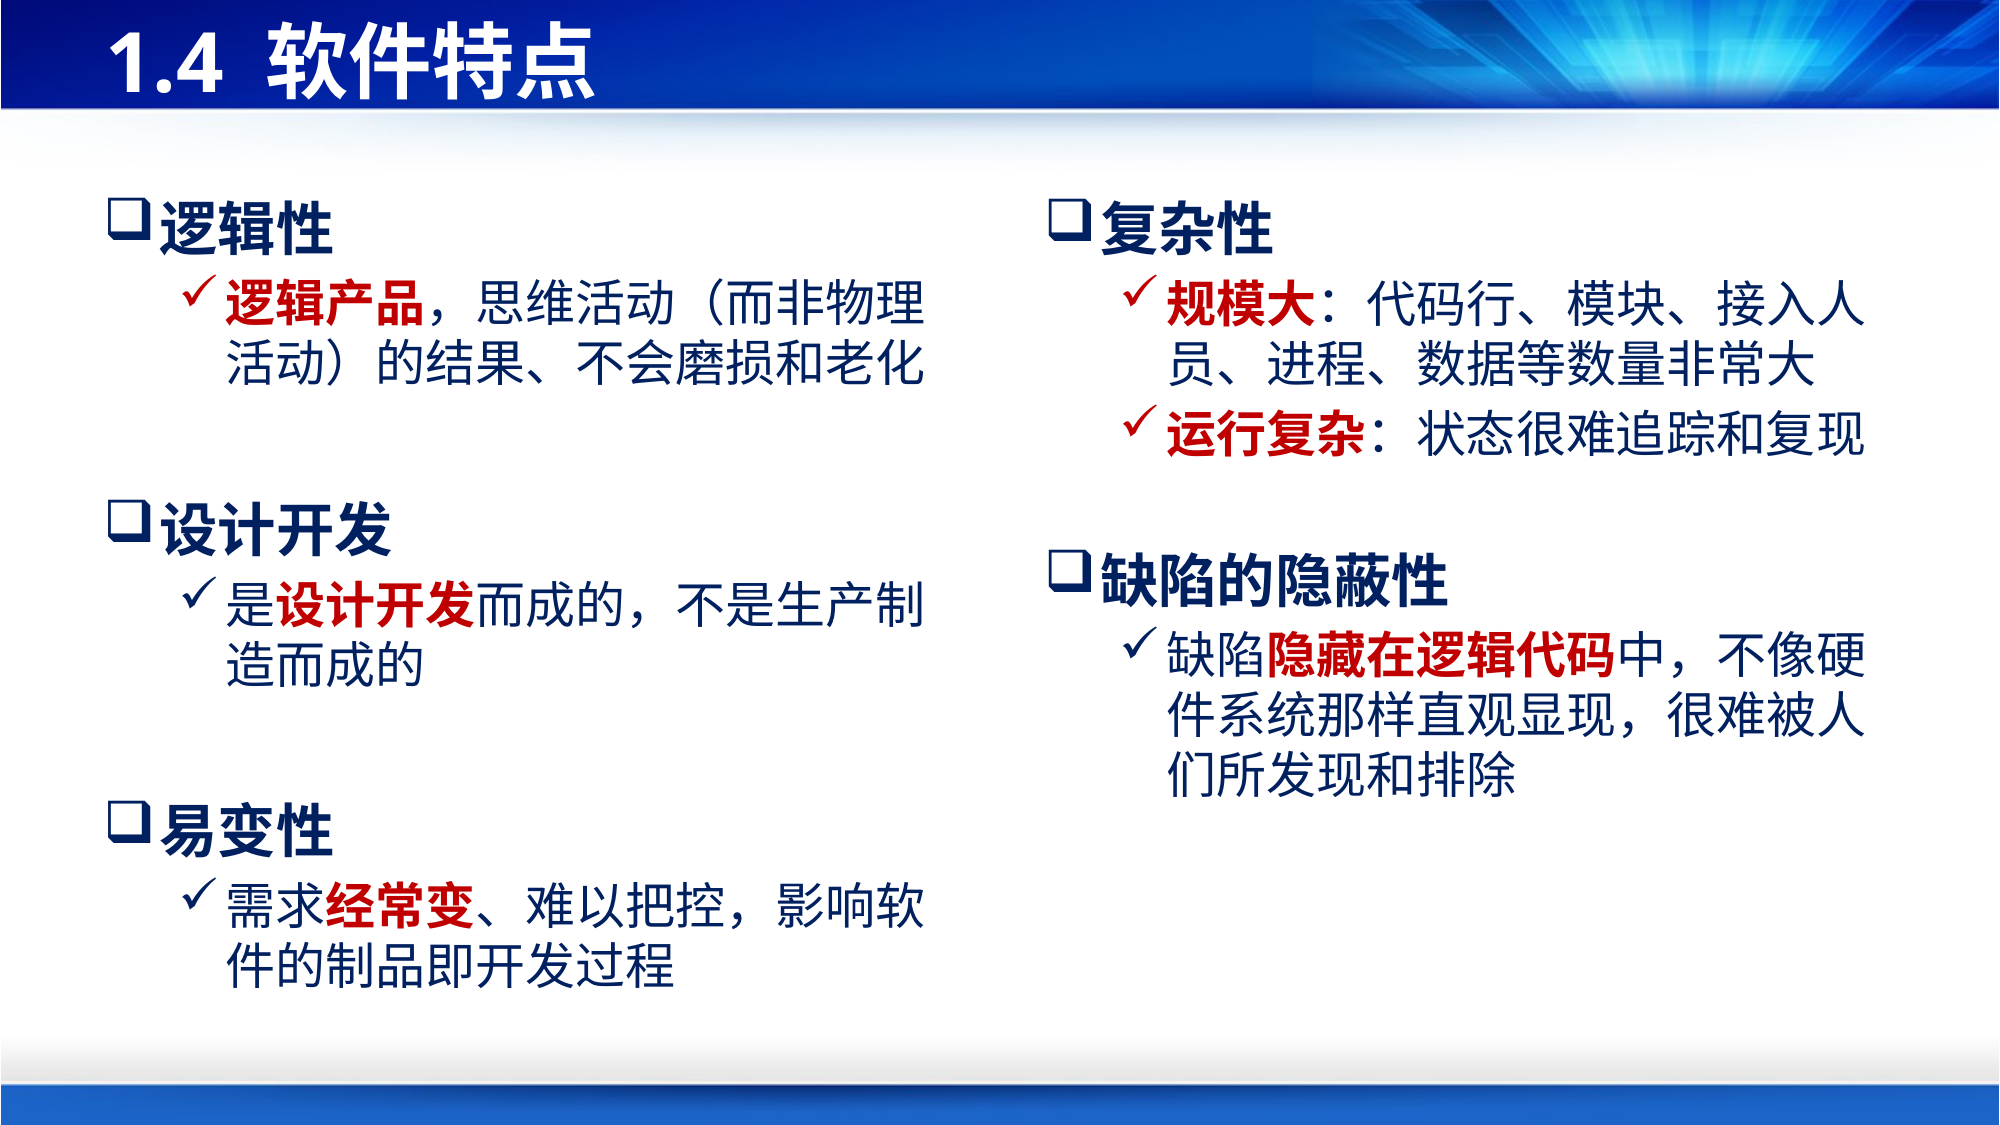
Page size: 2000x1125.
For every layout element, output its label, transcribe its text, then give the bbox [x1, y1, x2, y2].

picture [1, 0, 1999, 1125]
list 逻辑性 逻辑产品，思维活动（而非物理活动）的结果、不会磨损和老化 设计开发 是设计开发而成的，不是生产制造而成的 易变性 需求经常变、难以把控，影响软件的制品即开发过程 [88, 184, 983, 1012]
text_box 复杂性 规模大：代码行、模块、接入人员、进程、数据等数量非常大 运行复杂：状态很难追踪和复现 缺陷的隐蔽性 缺陷隐藏在逻辑代码中，不像硬件系统那样直观显现，很难被人们所发现和排除 [1029, 184, 1923, 1012]
title 1.4 软件特点 [90, 1, 1880, 118]
